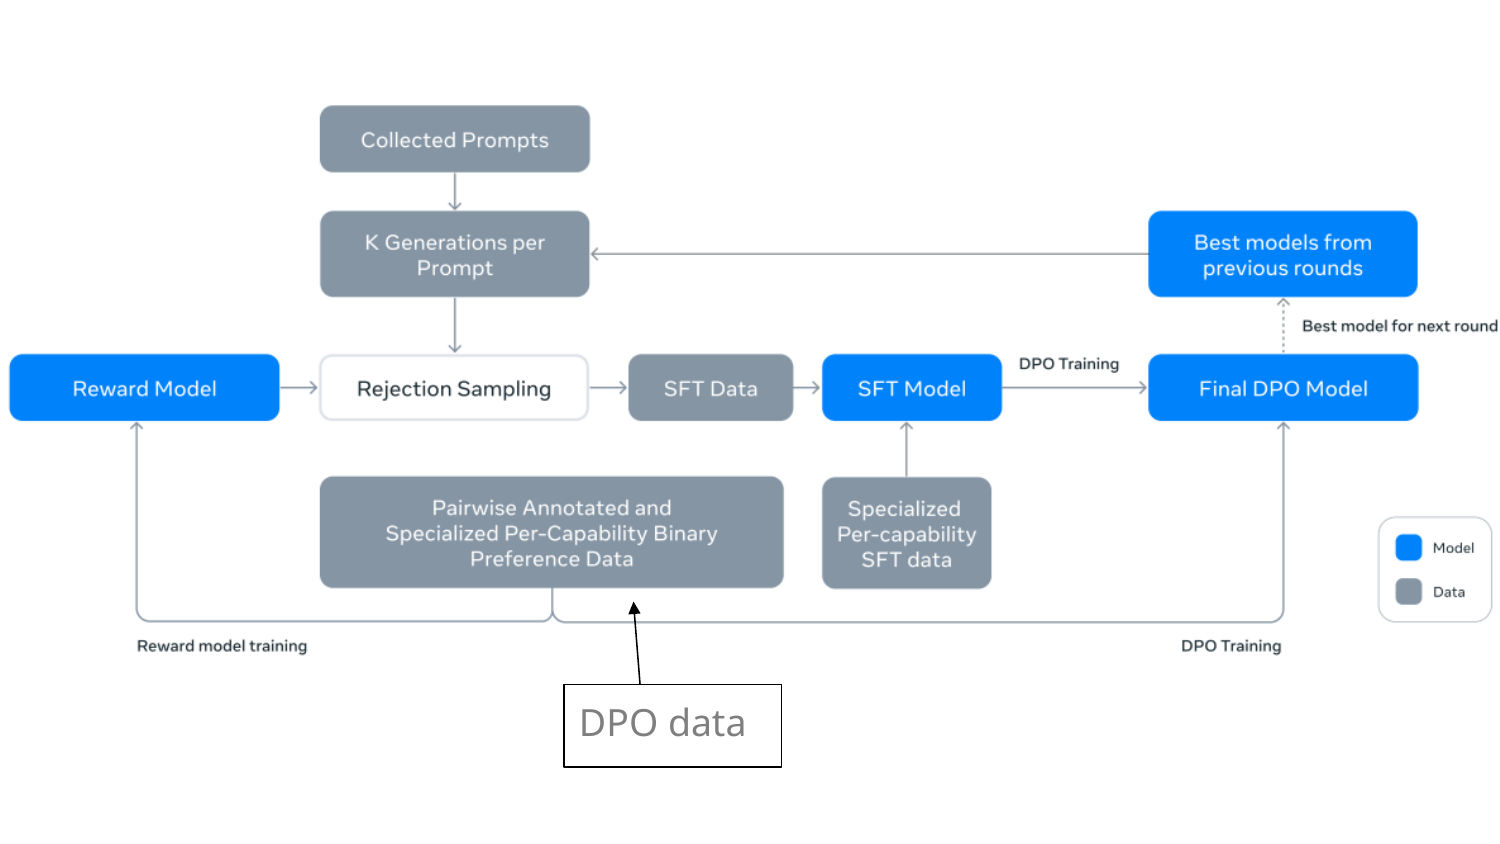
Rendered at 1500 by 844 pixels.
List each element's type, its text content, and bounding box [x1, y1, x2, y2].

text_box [633, 601, 641, 685]
text_box DPO data [563, 684, 782, 767]
picture [0, 94, 1500, 667]
